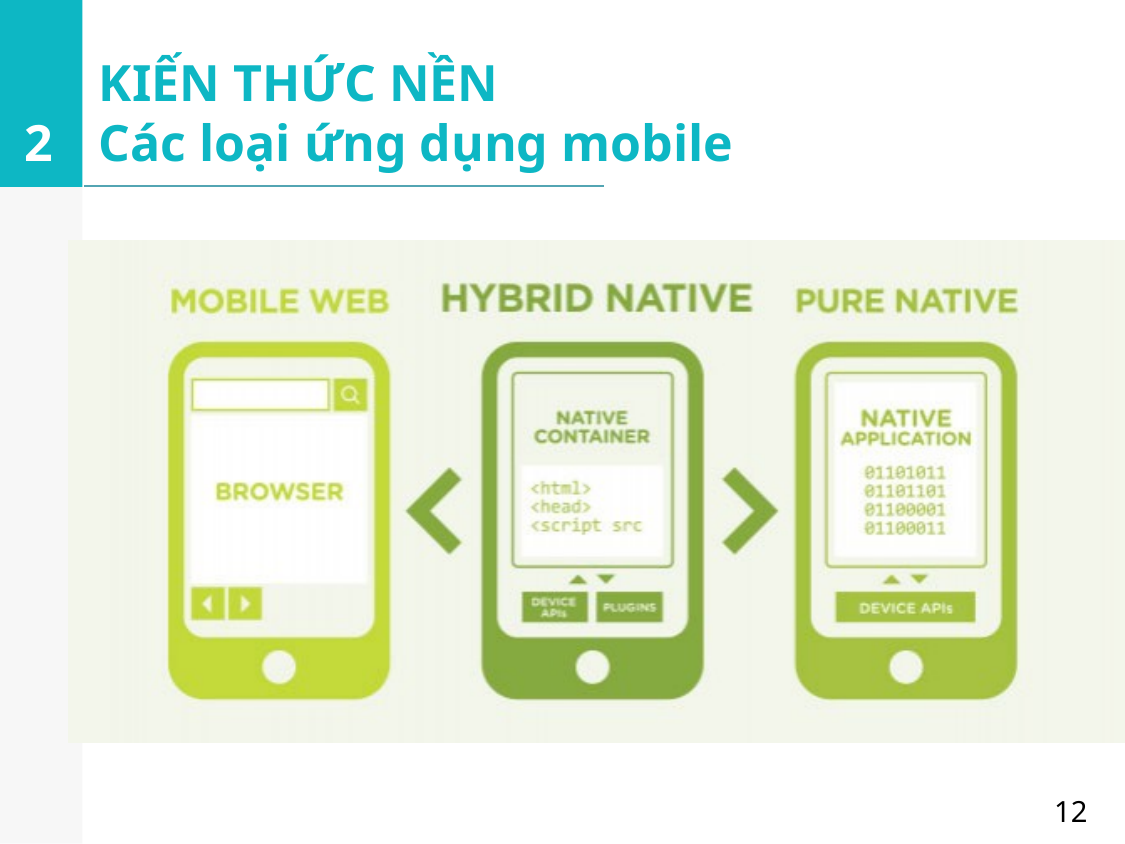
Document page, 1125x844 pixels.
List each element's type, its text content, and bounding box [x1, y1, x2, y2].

text_box 2 [9, 0, 83, 187]
picture [67, 240, 1125, 744]
text_box KIẾN THỨC NỀN Các loại ứng dụng mobile [83, 0, 979, 186]
slide_number 12 [1039, 786, 1108, 844]
